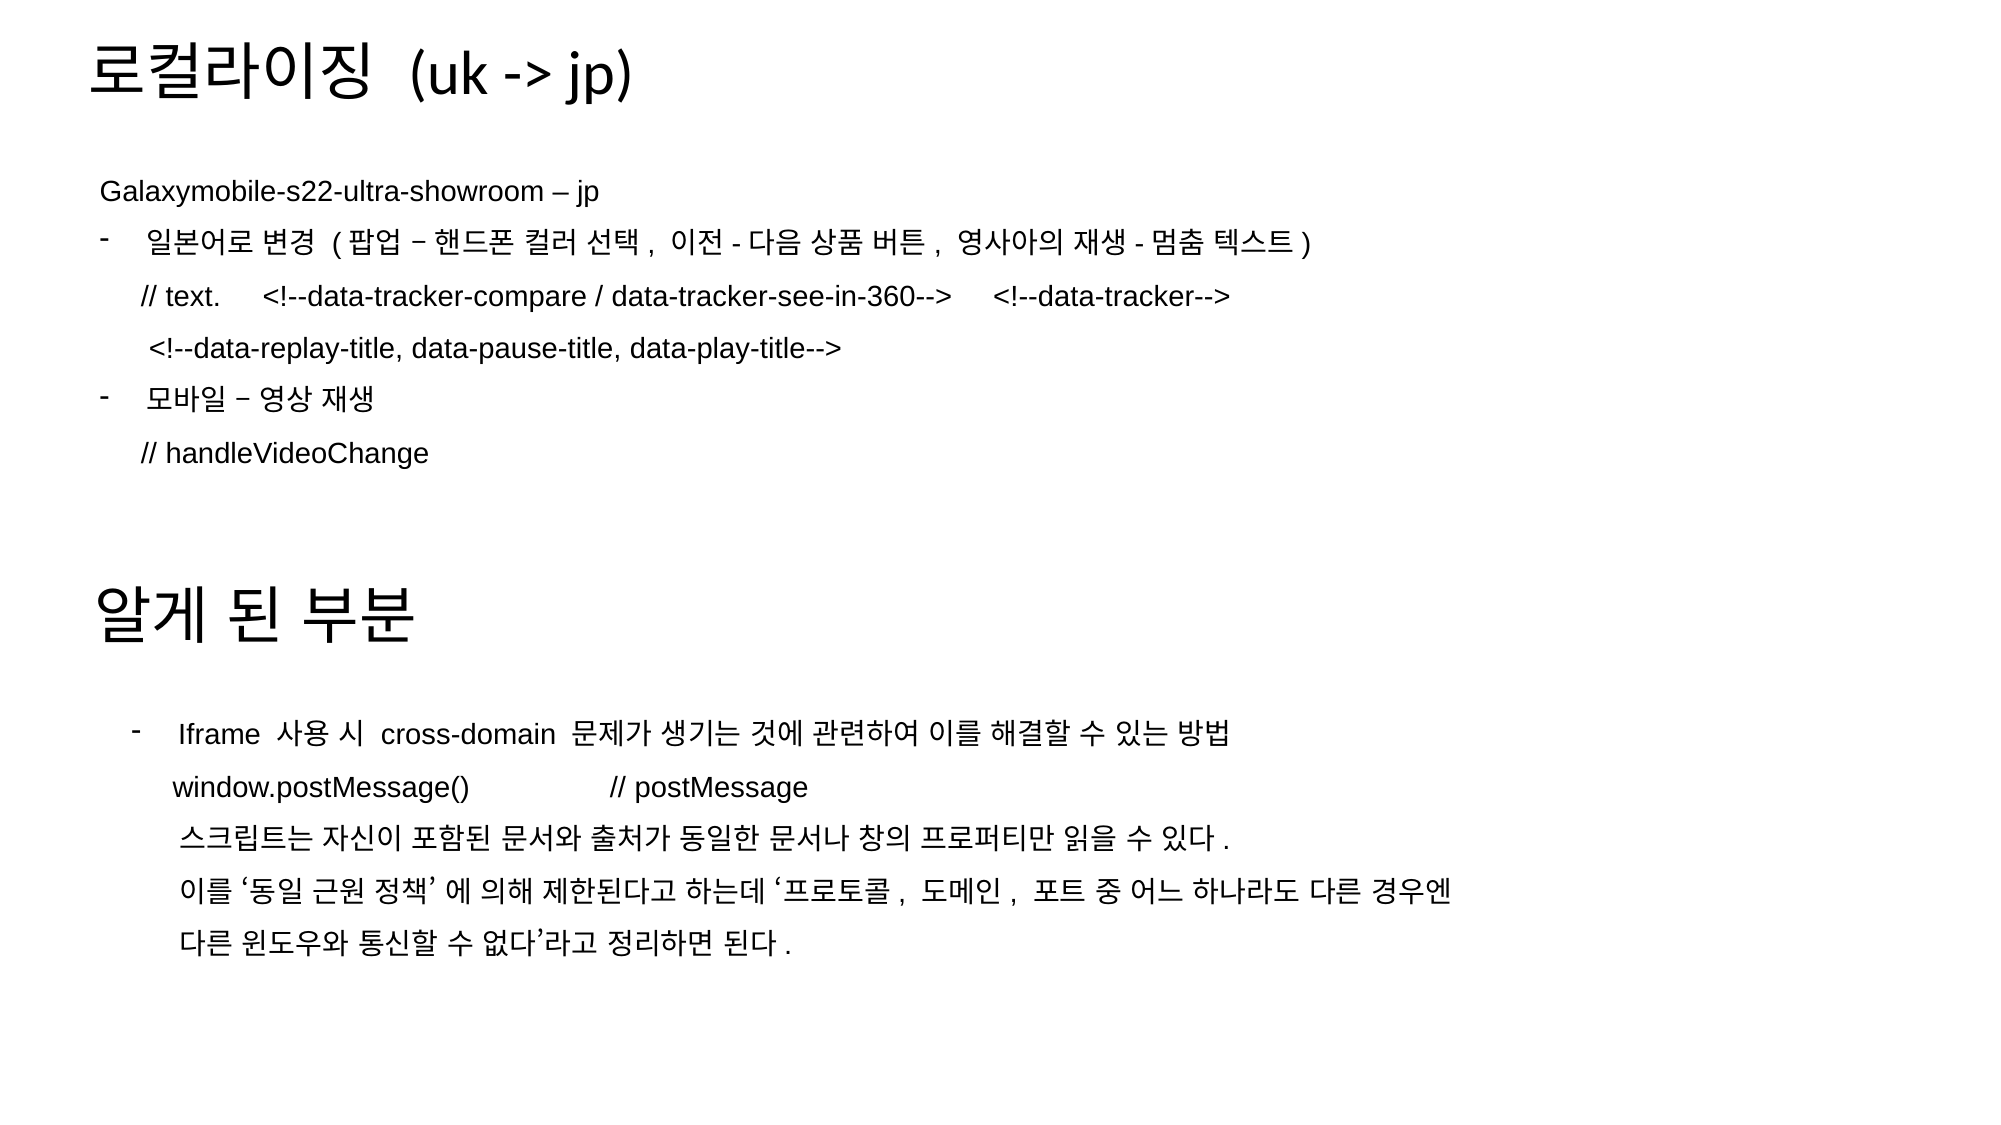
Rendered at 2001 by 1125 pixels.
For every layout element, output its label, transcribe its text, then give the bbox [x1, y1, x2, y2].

text_box Galaxymobile-s22-ultra-showroom – jp 일본어로 변경 (팝업 – 핸드폰 컬러 선택, 이전-다음 상품 버튼, 영사아의 재생-멈춤 텍스트) // text. <!--data-tracker-compare / data-tracker-see-in-360--> <!--data-tracker--> <!--data-replay-title, data-pause-title, data-play-title--> 모바일 – 영상 재생 // handleVideoChange [84, 147, 1335, 477]
text_box 로컬라이징 (uk -> jp) [74, 24, 650, 115]
text_box Iframe 사용 시 cross-domain 문제가 생기는 것에 관련하여 이를 해결할 수 있는 방법 window.postMessage() // postMessage 스크립트는 자신이 포함된 문서와 출처가 동일한 문서나 창의 프로퍼티만 읽을 수 있다. 이를 ‘동일 근원 정책’ 에 의해 제한된다고 하는데 ‘프로토콜, 도메인, 포트 중 어느 하나라도 다른 경우엔 다른 윈도우와 통신할 수 없다’라고 정리하면 된다. [116, 690, 1468, 968]
text_box 알게 된 부분 [79, 568, 432, 659]
